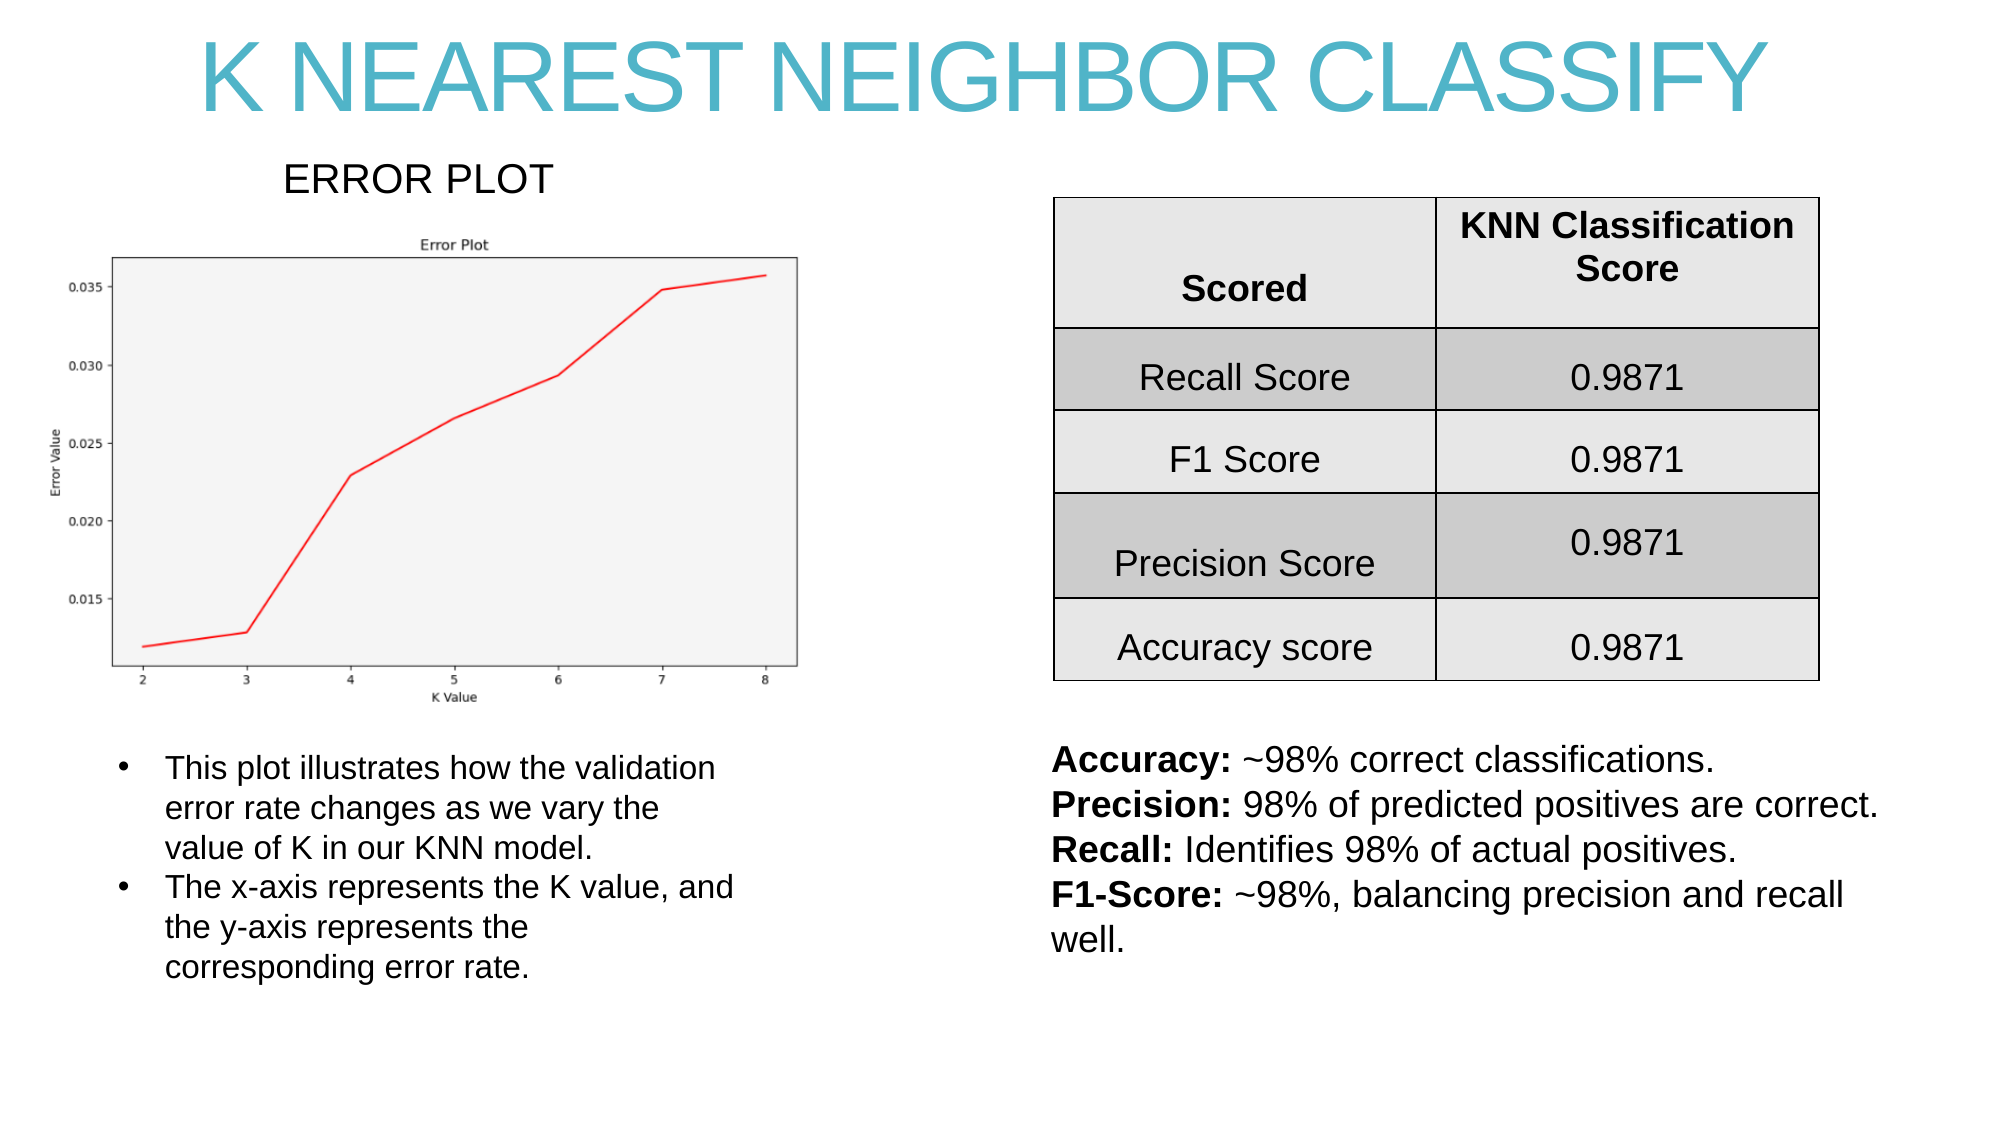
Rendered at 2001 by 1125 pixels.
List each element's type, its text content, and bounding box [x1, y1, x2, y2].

table_cell F1 Score [1055, 411, 1435, 492]
table_cell 0.9871 [1437, 599, 1818, 680]
table_cell 0.9871 [1437, 329, 1818, 409]
table_header Scored [1055, 198, 1435, 327]
table_cell 0.9871 [1437, 494, 1818, 597]
title K NEAREST NEIGHBOR CLASSIFY [101, 17, 1869, 144]
text_box ERROR PLOT [208, 144, 629, 209]
table_header KNN Classification Score [1437, 198, 1818, 327]
text_box Accuracy: ~98% correct classifications. Precision: 98% of predicted positives are correct. Recall: Identifies 98% of actual positives. F1-Score: ~98%, balancing precision and recall well. [1036, 727, 1919, 968]
table_cell Recall Score [1055, 329, 1435, 409]
text_box This plot illustrates how the validation error rate changes as we vary the value of K in our KNN model. The x-axis represents the K value, and the y-axis represents the corresponding error rate. [103, 738, 763, 993]
table_cell Precision Score [1055, 494, 1435, 597]
table_cell Accuracy score [1055, 599, 1435, 680]
table_cell 0.9871 [1437, 411, 1818, 492]
picture [42, 237, 815, 707]
